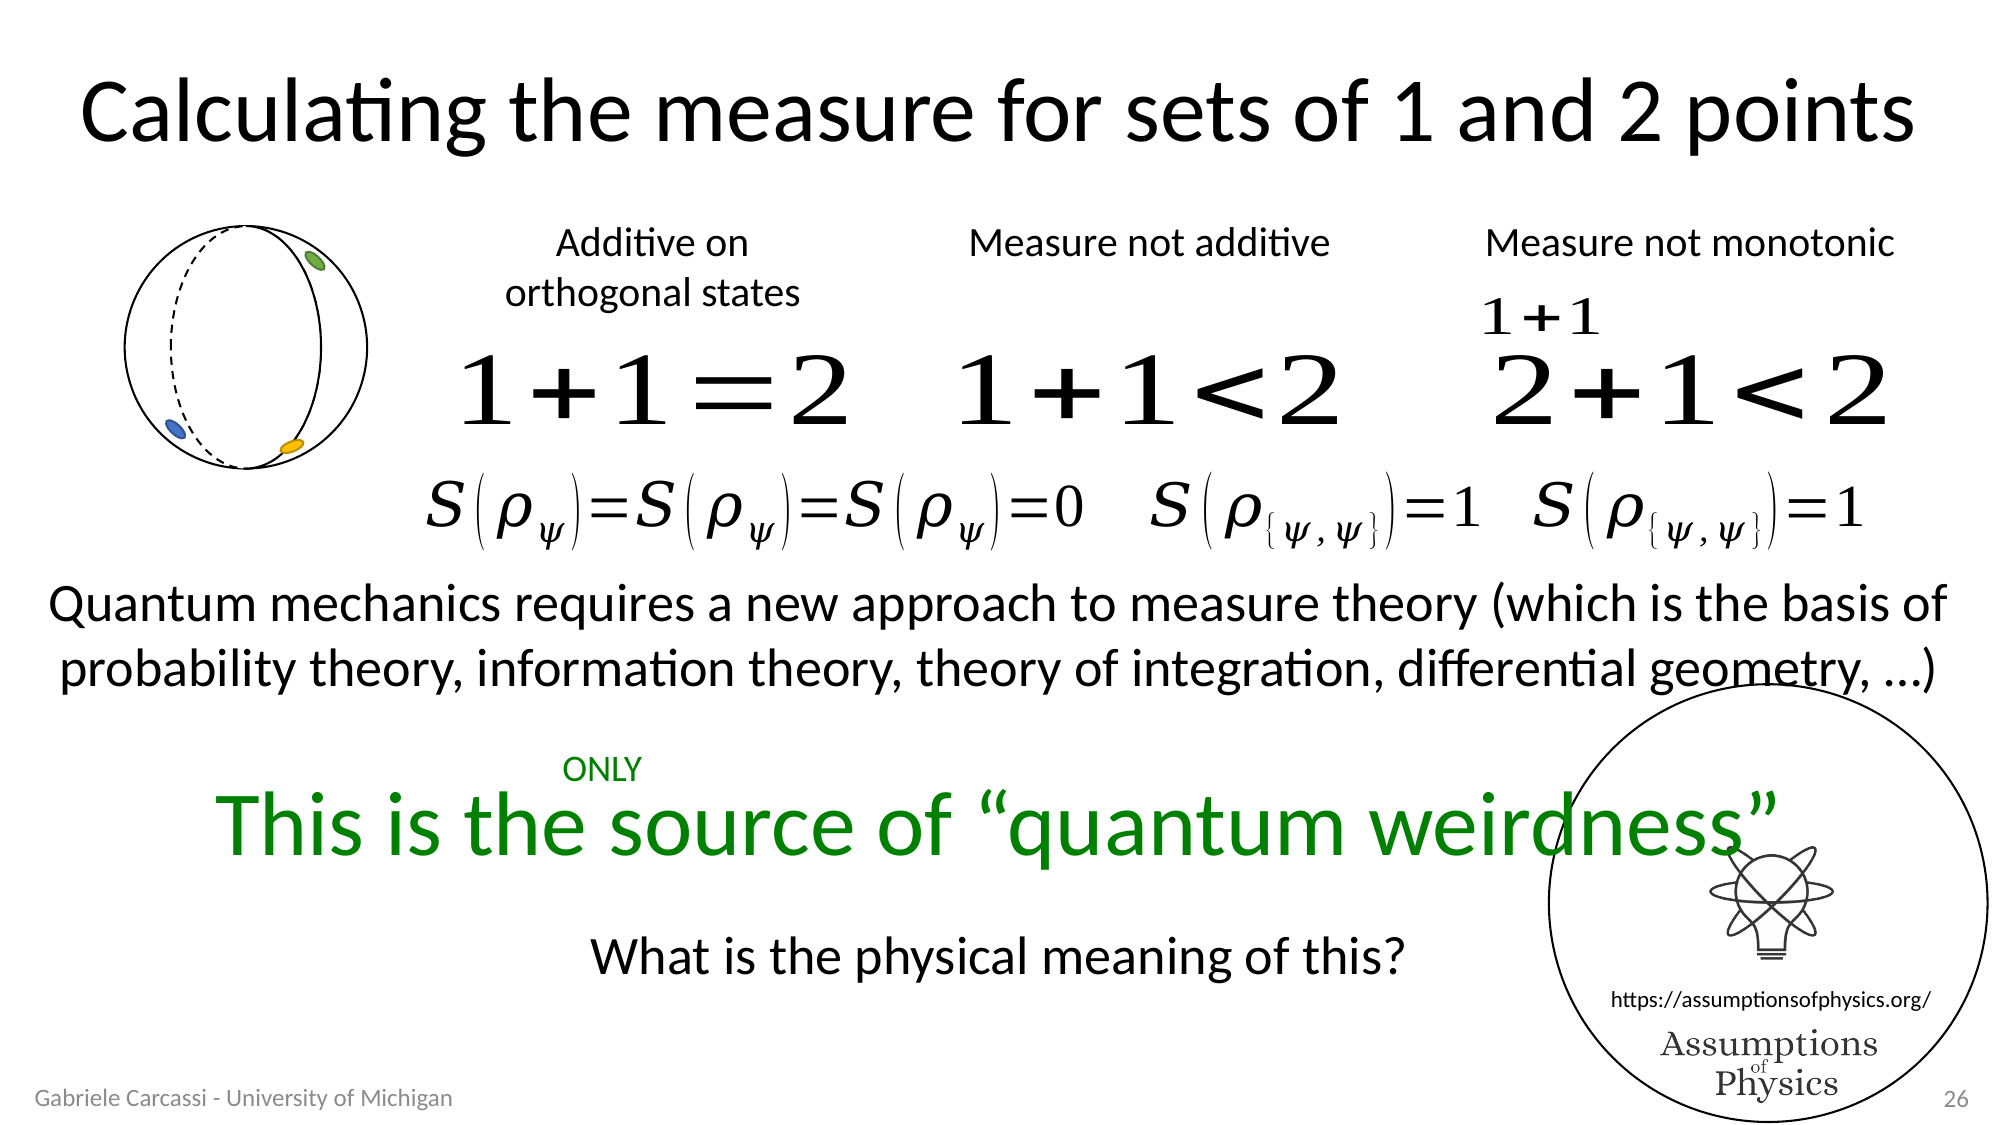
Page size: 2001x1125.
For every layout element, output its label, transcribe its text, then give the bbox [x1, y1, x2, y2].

text_box ONLY [547, 736, 658, 796]
text_box This is the source of “quantum weirdness” [0, 756, 2000, 882]
text_box What is the physical meaning of this? [0, 913, 2000, 993]
text_box Quantum mechanics requires a new approach to measure theory (which is the basis of probability theory, information theory, theory of integration, differential geometry, …) [0, 559, 2000, 705]
picture [1709, 882, 1834, 913]
picture [1660, 1029, 1877, 1103]
slide_number 26 [1893, 1078, 1985, 1116]
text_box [453, 207, 853, 450]
text_box Calculating the measure for sets of 1 and 2 points [0, 42, 2000, 167]
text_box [950, 206, 1350, 450]
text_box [124, 226, 368, 469]
footer Gabriele Carcassi - University of Michigan [19, 1077, 999, 1116]
text_box Measure not monotonic [1469, 206, 1911, 272]
